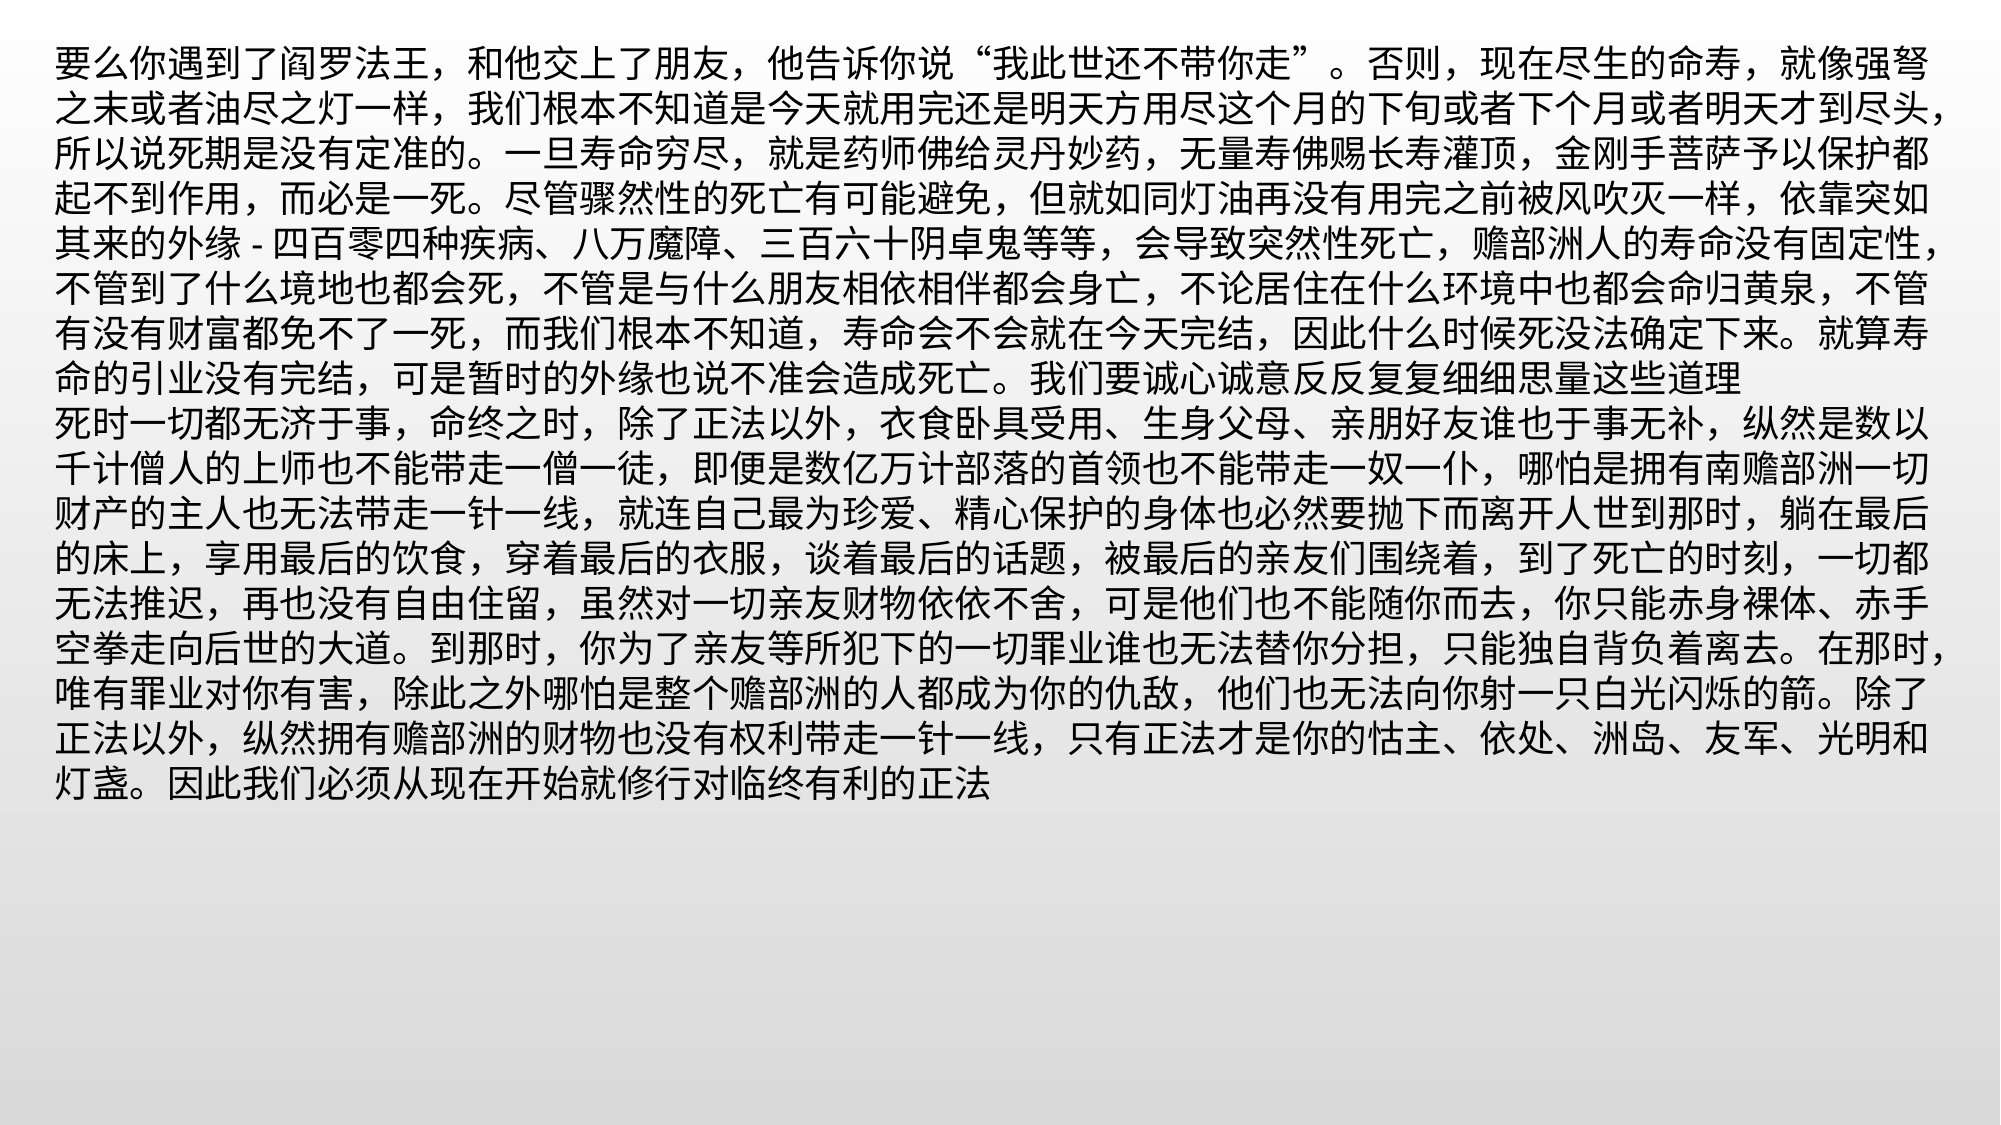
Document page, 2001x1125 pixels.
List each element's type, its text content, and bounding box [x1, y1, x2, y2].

text_box 要么你遇到了阎罗法王，和他交上了朋友，他告诉你说“我此世还不带你走”。否则，现在尽生的命寿，就像强弩之末或者油尽之灯一样，我们根本不知道是今天就用完还是明天方用尽这个月的下旬或者下个月或者明天才到尽头，所以说死期是没有定准的。一旦寿命穷尽，就是药师佛给灵丹妙药，无量寿佛赐长寿灌顶，金刚手菩萨予以保护都起不到作用，而必是一死。尽管骤然性的死亡有可能避免，但就如同灯油再没有用完之前被风吹灭一样，依靠突如其来的外缘-四百零四种疾病、八万魔障、三百六十阴卓鬼等等，会导致突然性死亡，赡部洲人的寿命没有固定性，不管到了什么境地也都会死，不管是与什么朋友相依相伴都会身亡，不论居住在什么环境中也都会命归黄泉，不管有没有财富都免不了一死，而我们根本不知道，寿命会不会就在今天完结，因此什么时候死没法确定下来。就算寿命的引业没有完结，可是暂时的外缘也说不准会造成死亡。我们要诚心诚意反反复复细细思量这些道理 死时一切都无济于事，命终之时，除了正法以外，衣食卧具受用、生身父母、亲朋好友谁也于事无补，纵然是数以千计僧人的上师也不能带走一僧一徒，即便是数亿万计部落的首领也不能带走一奴一仆，哪怕是拥有南赡部洲一切财产的主人也无法带走一针一线，就连自己最为珍爱、精心保护的身体也必然要抛下而离开人世到那时，躺在最后的床上，享用最后的饮食，穿着最后的衣服，谈着最后的话题，被最后的亲友们围绕着，到了死亡的时刻，一切都无法推迟，再也没有自由住留，虽然对一切亲友财物依依不舍，可是他们也不能随你而去，你只能赤身裸体、赤手空拳走向后世的大道。到那时，你为了亲友等所犯下的一切罪业谁也无法替你分担，只能独自背负着离去。在那时，唯有罪业对你有害，除此之外哪怕是整个赡部洲的人都成为你的仇敌，他们也无法向你射一只白光闪烁的箭。除了正法以外，纵然拥有赡部洲的财物也没有权利带走一针一线，只有正法才是你的怙主、依处、洲岛、友军、光明和灯盏。因此我们必须从现在开始就修行对临终有利的正法 [40, 32, 1981, 1112]
